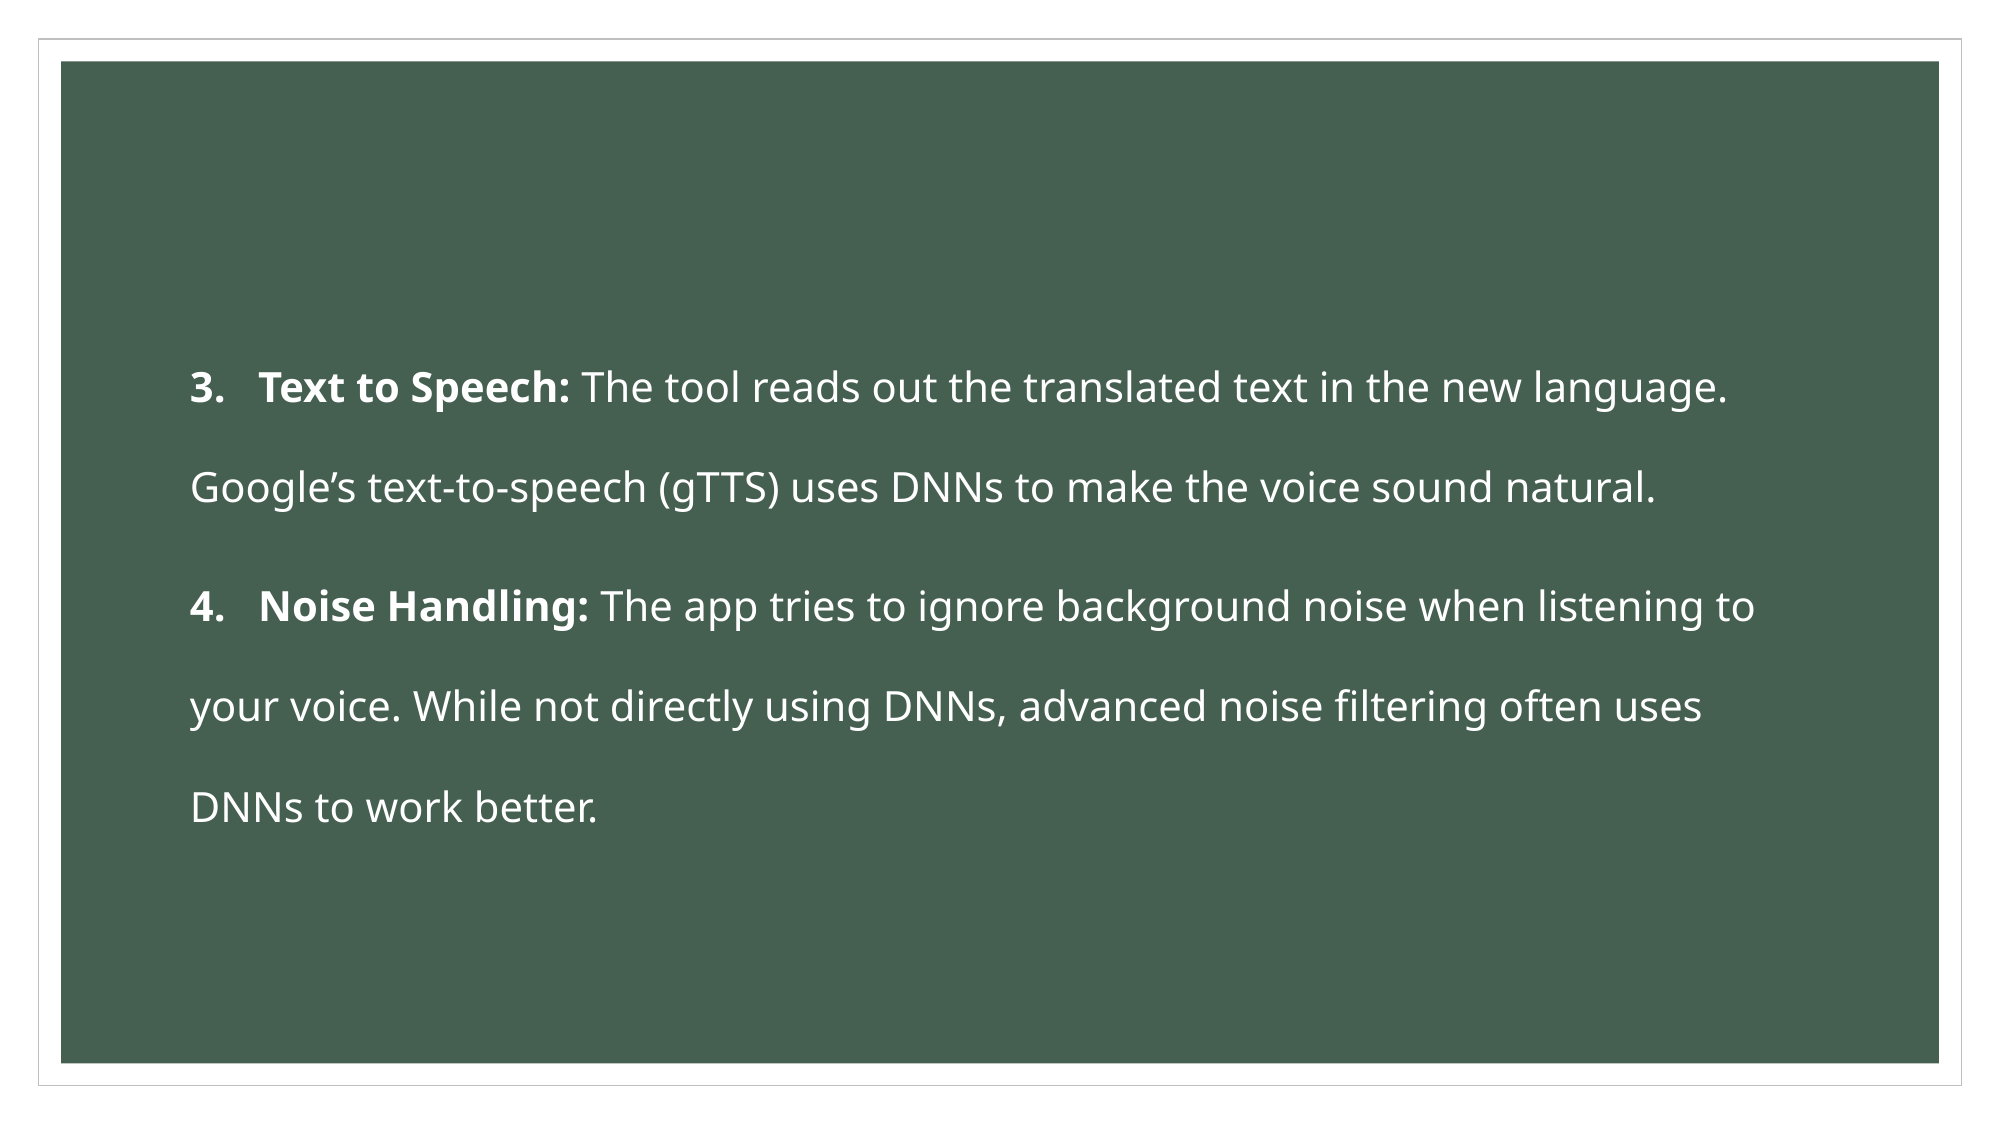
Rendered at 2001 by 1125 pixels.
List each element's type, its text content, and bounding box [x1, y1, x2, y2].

list 3. Text to Speech: The tool reads out the translated text in the new language. Google’s text-to-speech (gTTS) uses DNNs to make the voice sound natural. 4. Noise Handling: The app tries to ignore background noise when listening to your voice. While not directly using DNNs, advanced noise filtering often uses DNNs to work better. [174, 303, 1825, 990]
